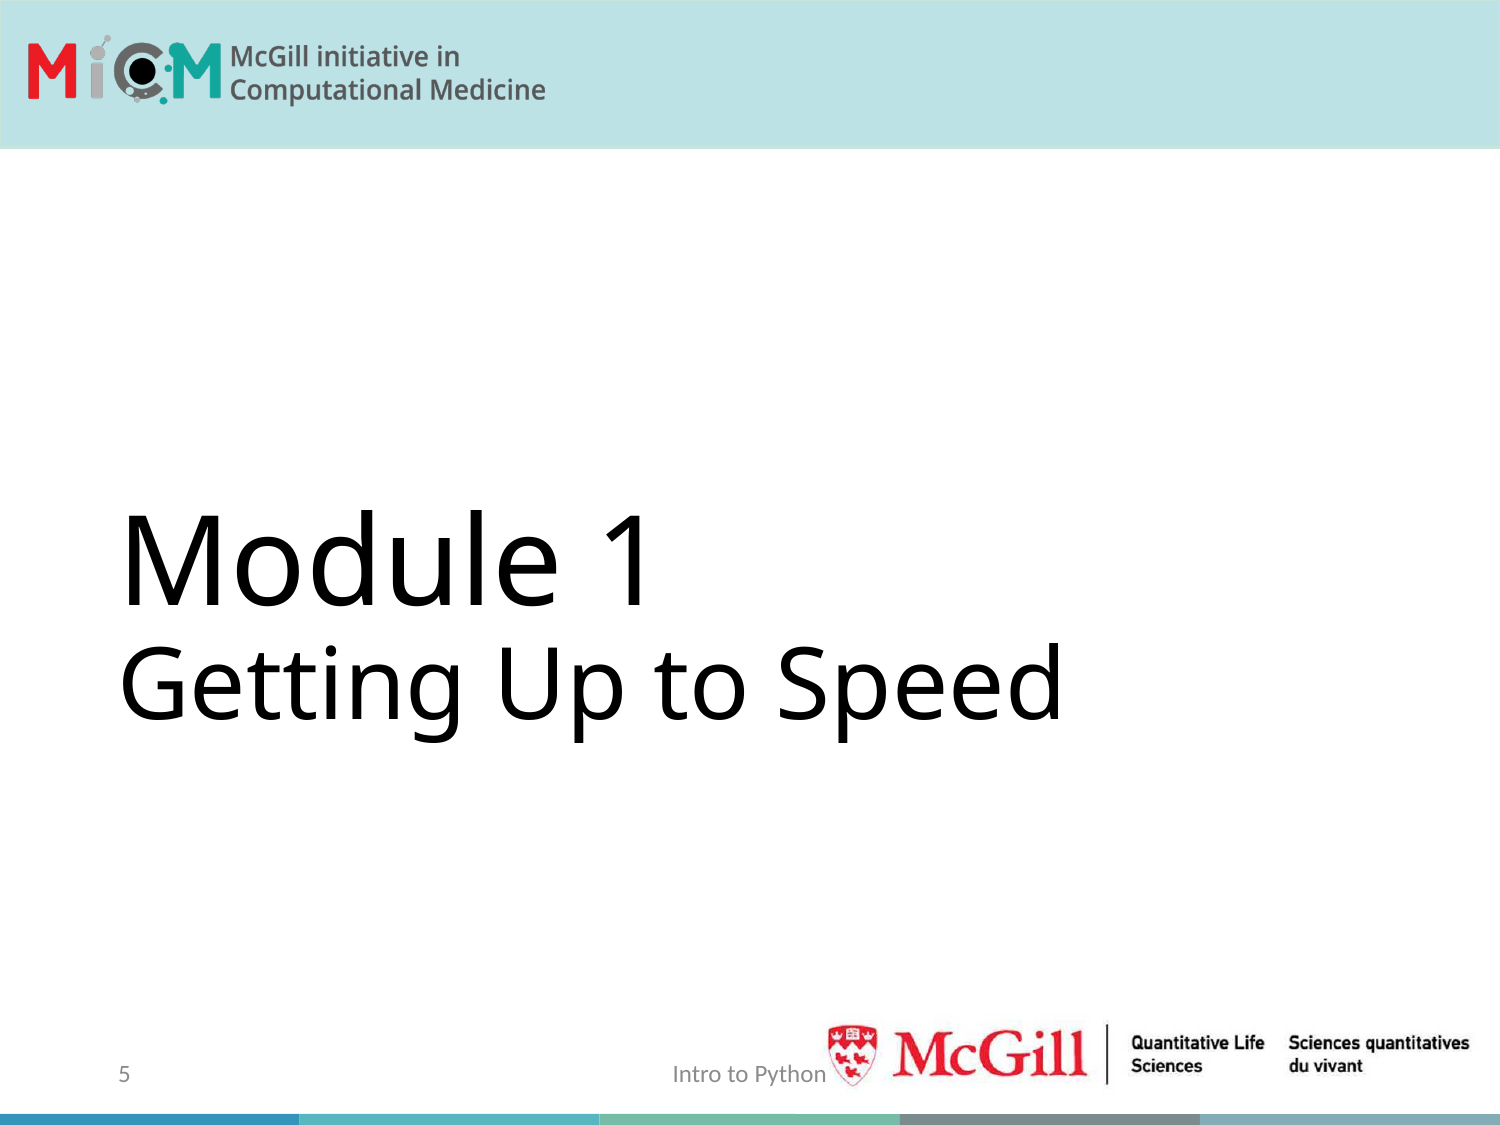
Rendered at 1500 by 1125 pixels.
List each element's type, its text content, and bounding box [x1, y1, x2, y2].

picture [796, 995, 1500, 1114]
title Module 1 Getting Up to Speed [102, 280, 1397, 749]
slide_number 5 [103, 1042, 441, 1103]
picture [0, 0, 580, 148]
footer Intro to Python [496, 1042, 1004, 1103]
